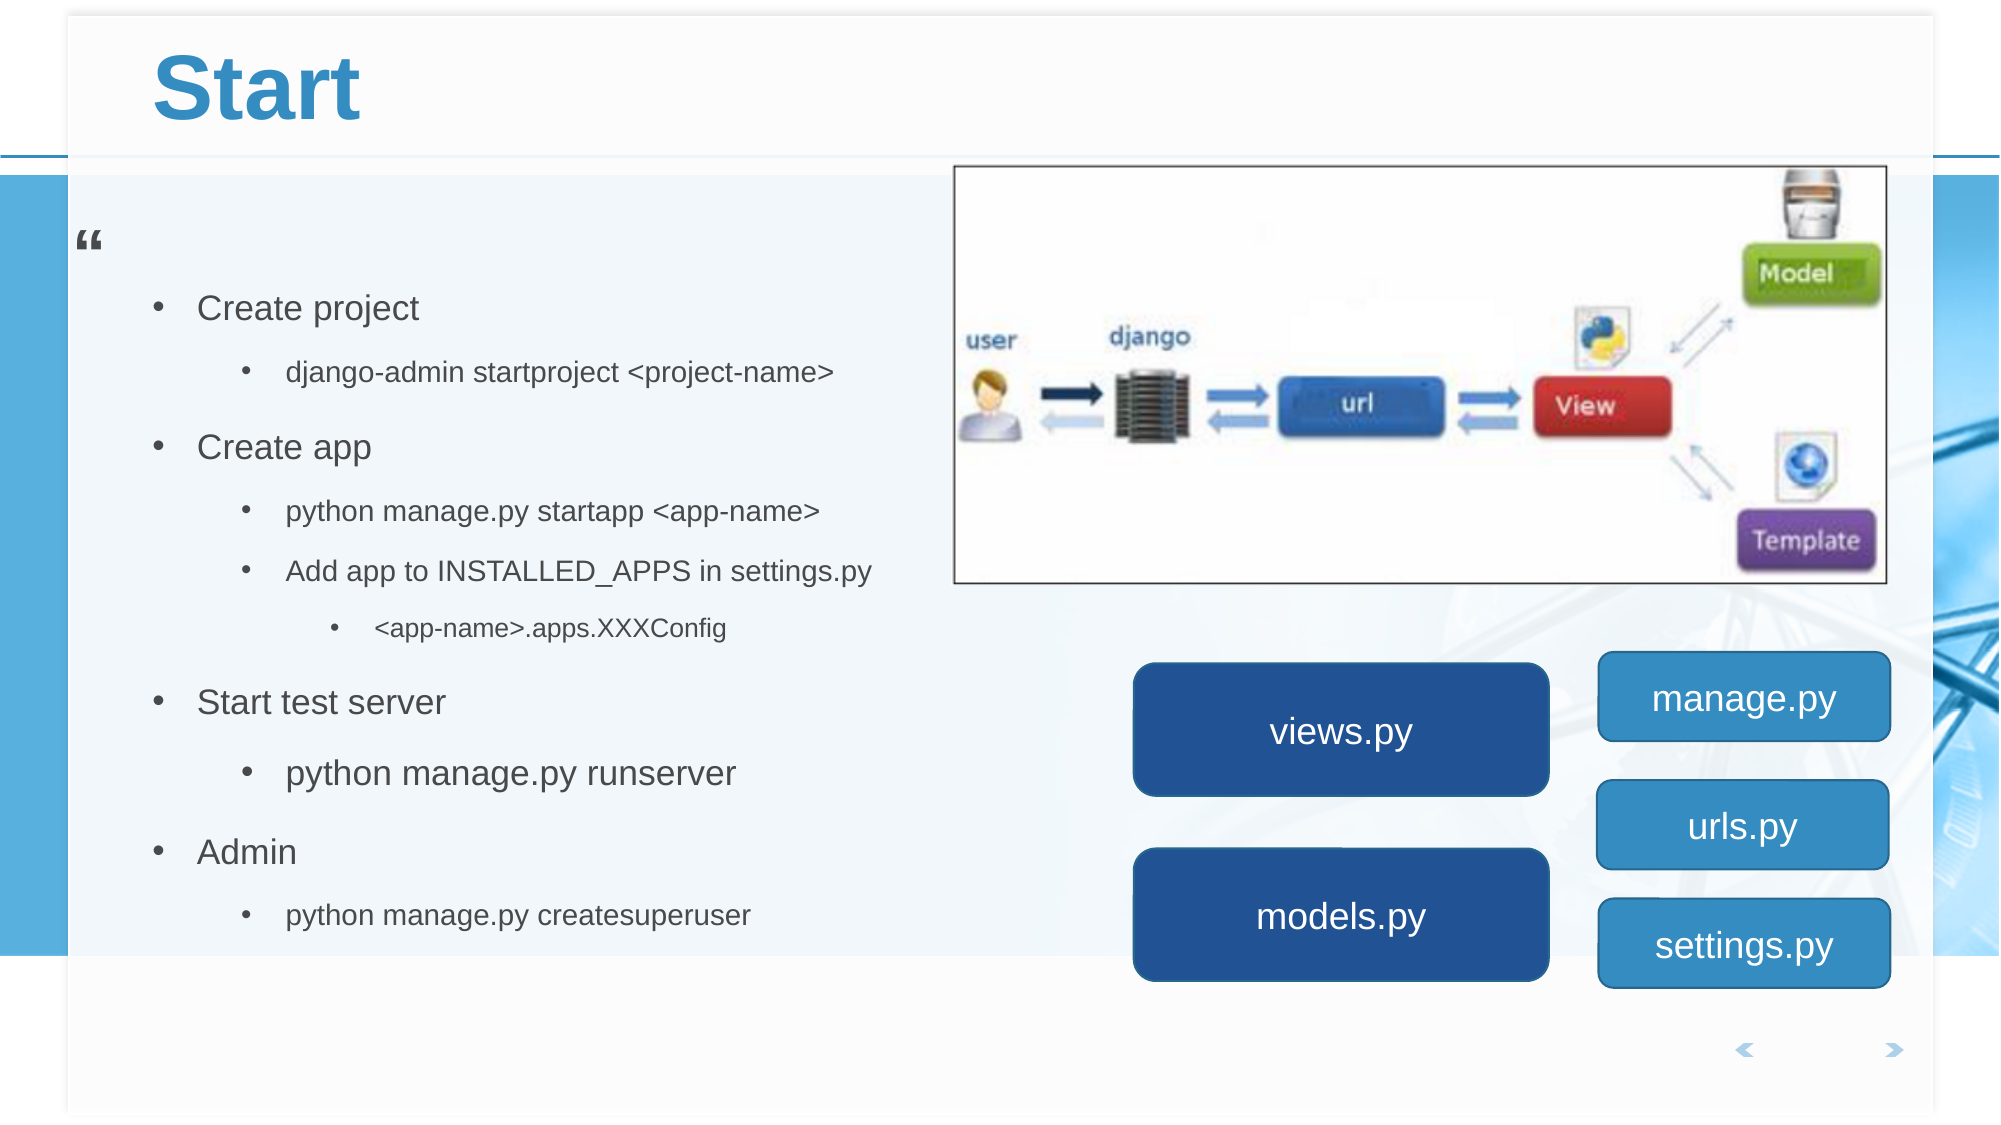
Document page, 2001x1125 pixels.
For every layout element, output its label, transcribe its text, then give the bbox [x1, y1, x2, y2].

text_box settings.py [1597, 897, 1892, 989]
text_box models.py [1132, 847, 1550, 982]
text_box “ [41, 177, 138, 300]
list Create project django-admin startproject <project-name> Create app python manage.py startapp <app-name> Add app to INSTALLED_APPS in settings.py <app-name>.apps.XXXConfig Start test server python manage.py runserver Admin python manage.py createsuperuser [137, 198, 1863, 946]
text_box urls.py [1595, 779, 1890, 871]
text_box manage.py [1597, 650, 1892, 743]
title Start [137, 29, 1863, 150]
picture [0, 0, 2001, 1125]
text_box views.py [1132, 662, 1550, 797]
